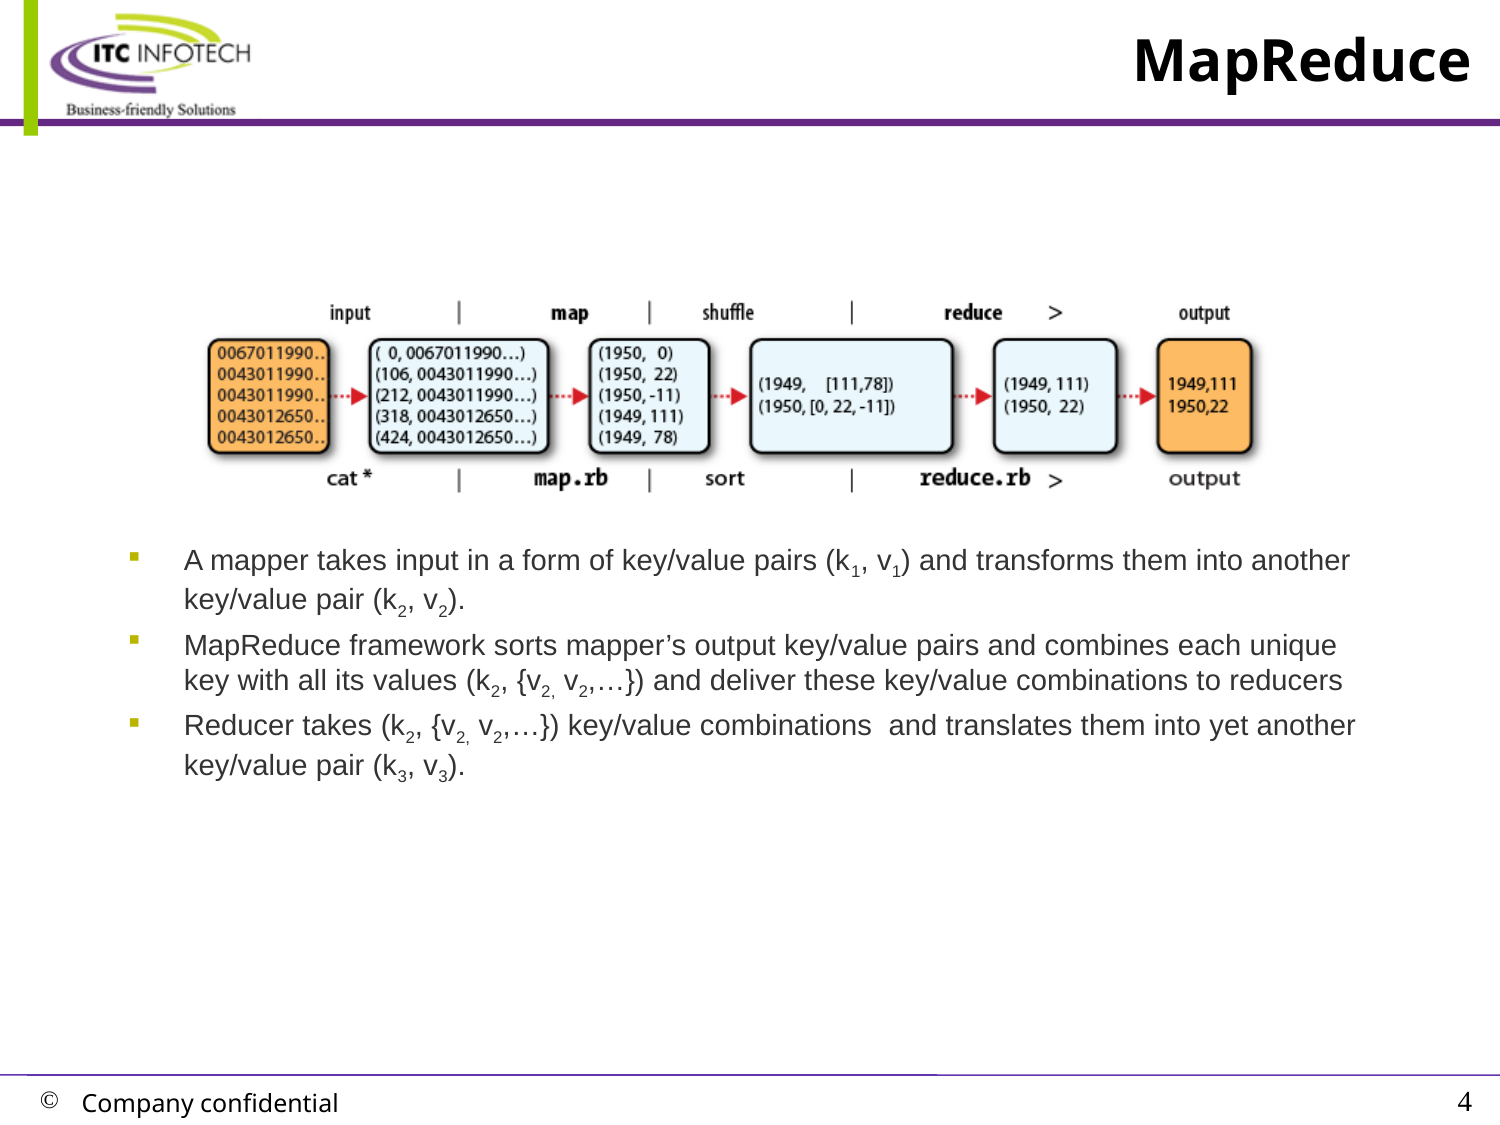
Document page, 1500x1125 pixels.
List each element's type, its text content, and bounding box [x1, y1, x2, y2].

title MapReduce [324, 14, 1488, 103]
picture [198, 299, 1269, 493]
list A mapper takes input in a form of key/value pairs (k1, v1) and transforms them into another key/value pair (k2, v2). MapReduce framework sorts mapper’s output key/value pairs and combines each unique key with all its values (k2, {v2, v2,…}) and deliver these key/value combinations to reducers Reducer takes (k2, {v2, v2,…}) key/value combinations and translates them into yet another key/value pair (k3, v3). [112, 212, 1388, 988]
picture [42, 9, 261, 118]
slide_number 4 [1174, 1074, 1488, 1125]
